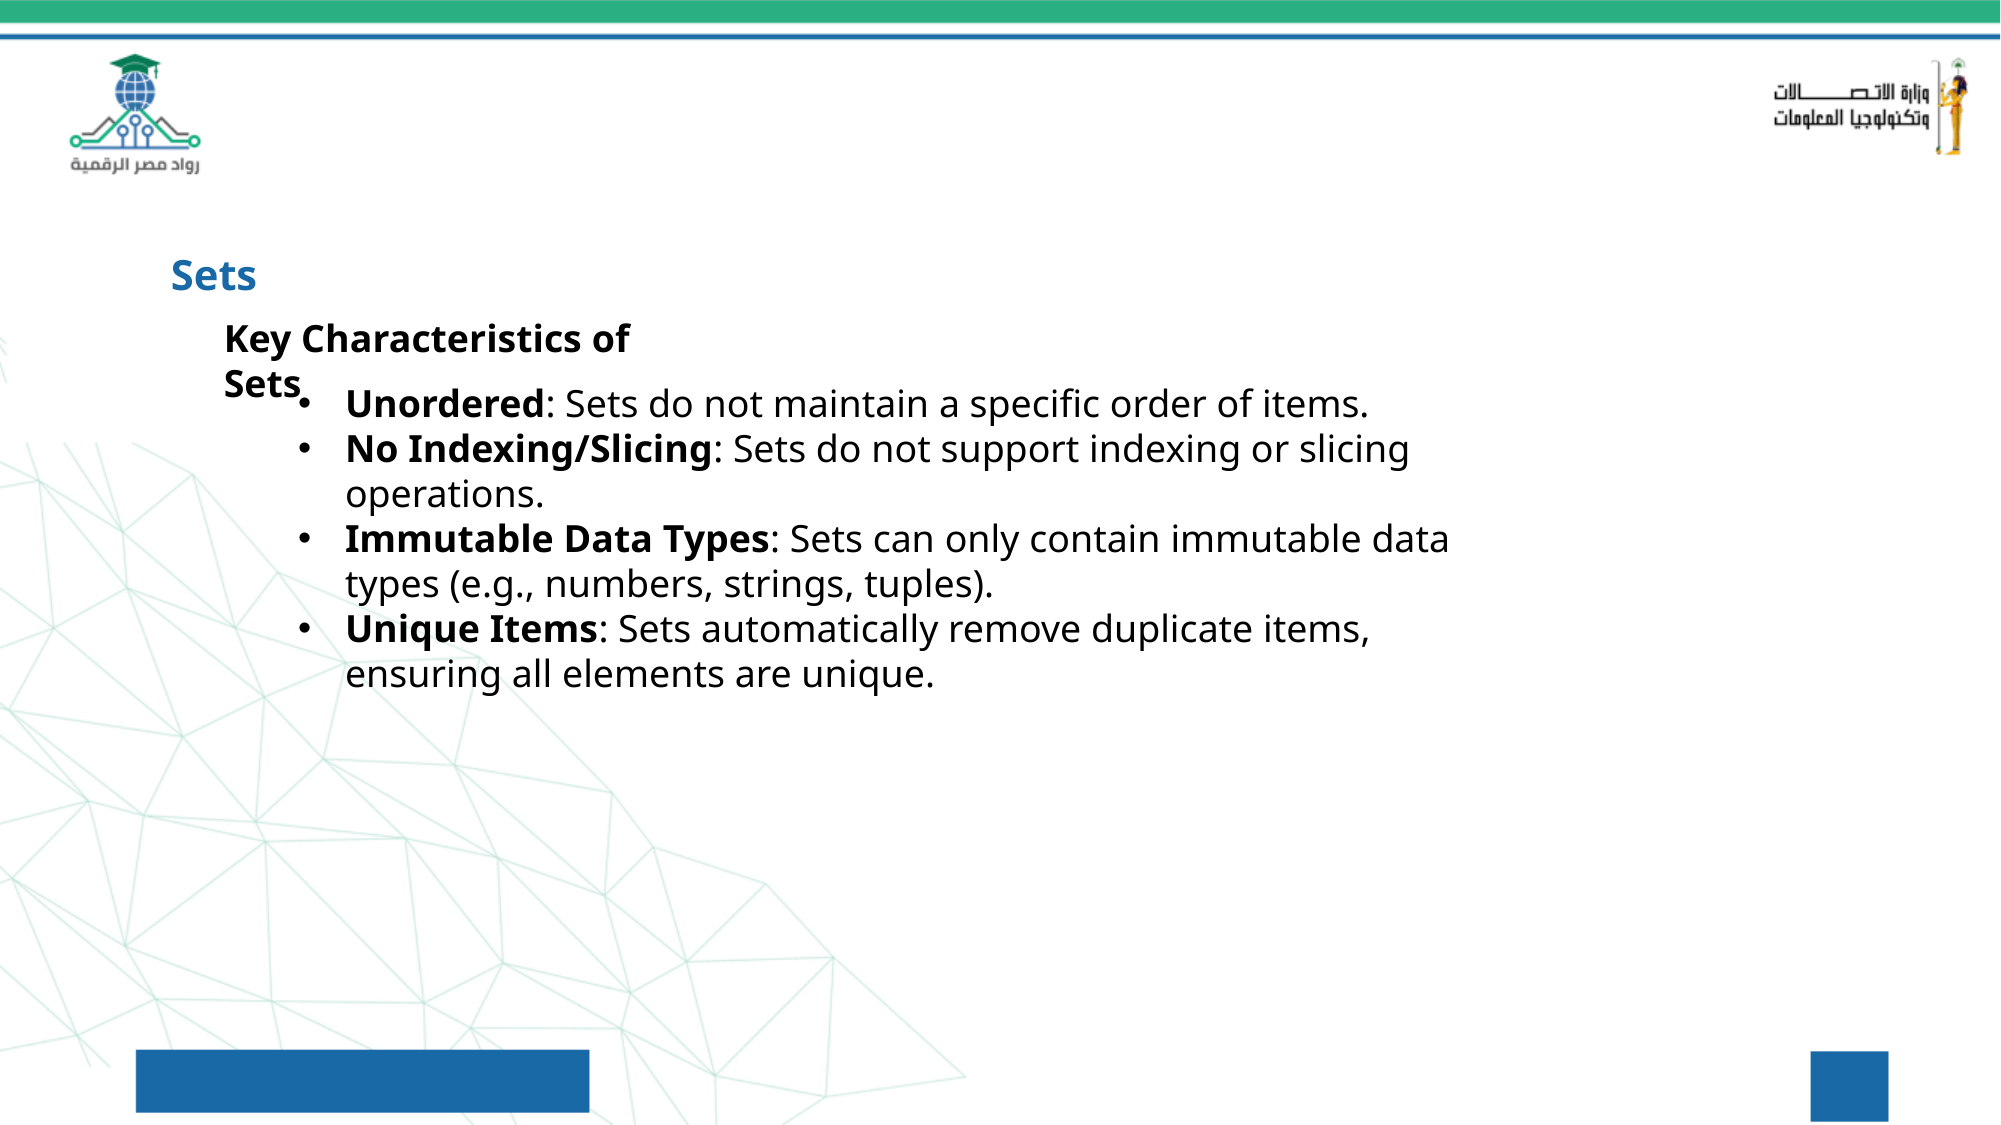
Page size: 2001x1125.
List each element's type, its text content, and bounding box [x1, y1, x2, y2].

picture [0, 0, 2001, 1125]
text_box Unordered: Sets do not maintain a specific order of items. No Indexing/Slicing: Sets do not support indexing or slicing operations. Immutable Data Types: Sets can only contain immutable data types (e.g., numbers, strings, tuples). Unique Items: Sets automatically remove duplicate items, ensuring all elements are unique. [283, 372, 1541, 703]
text_box Key Characteristics of Sets [209, 307, 720, 412]
text_box Sets [156, 241, 323, 307]
